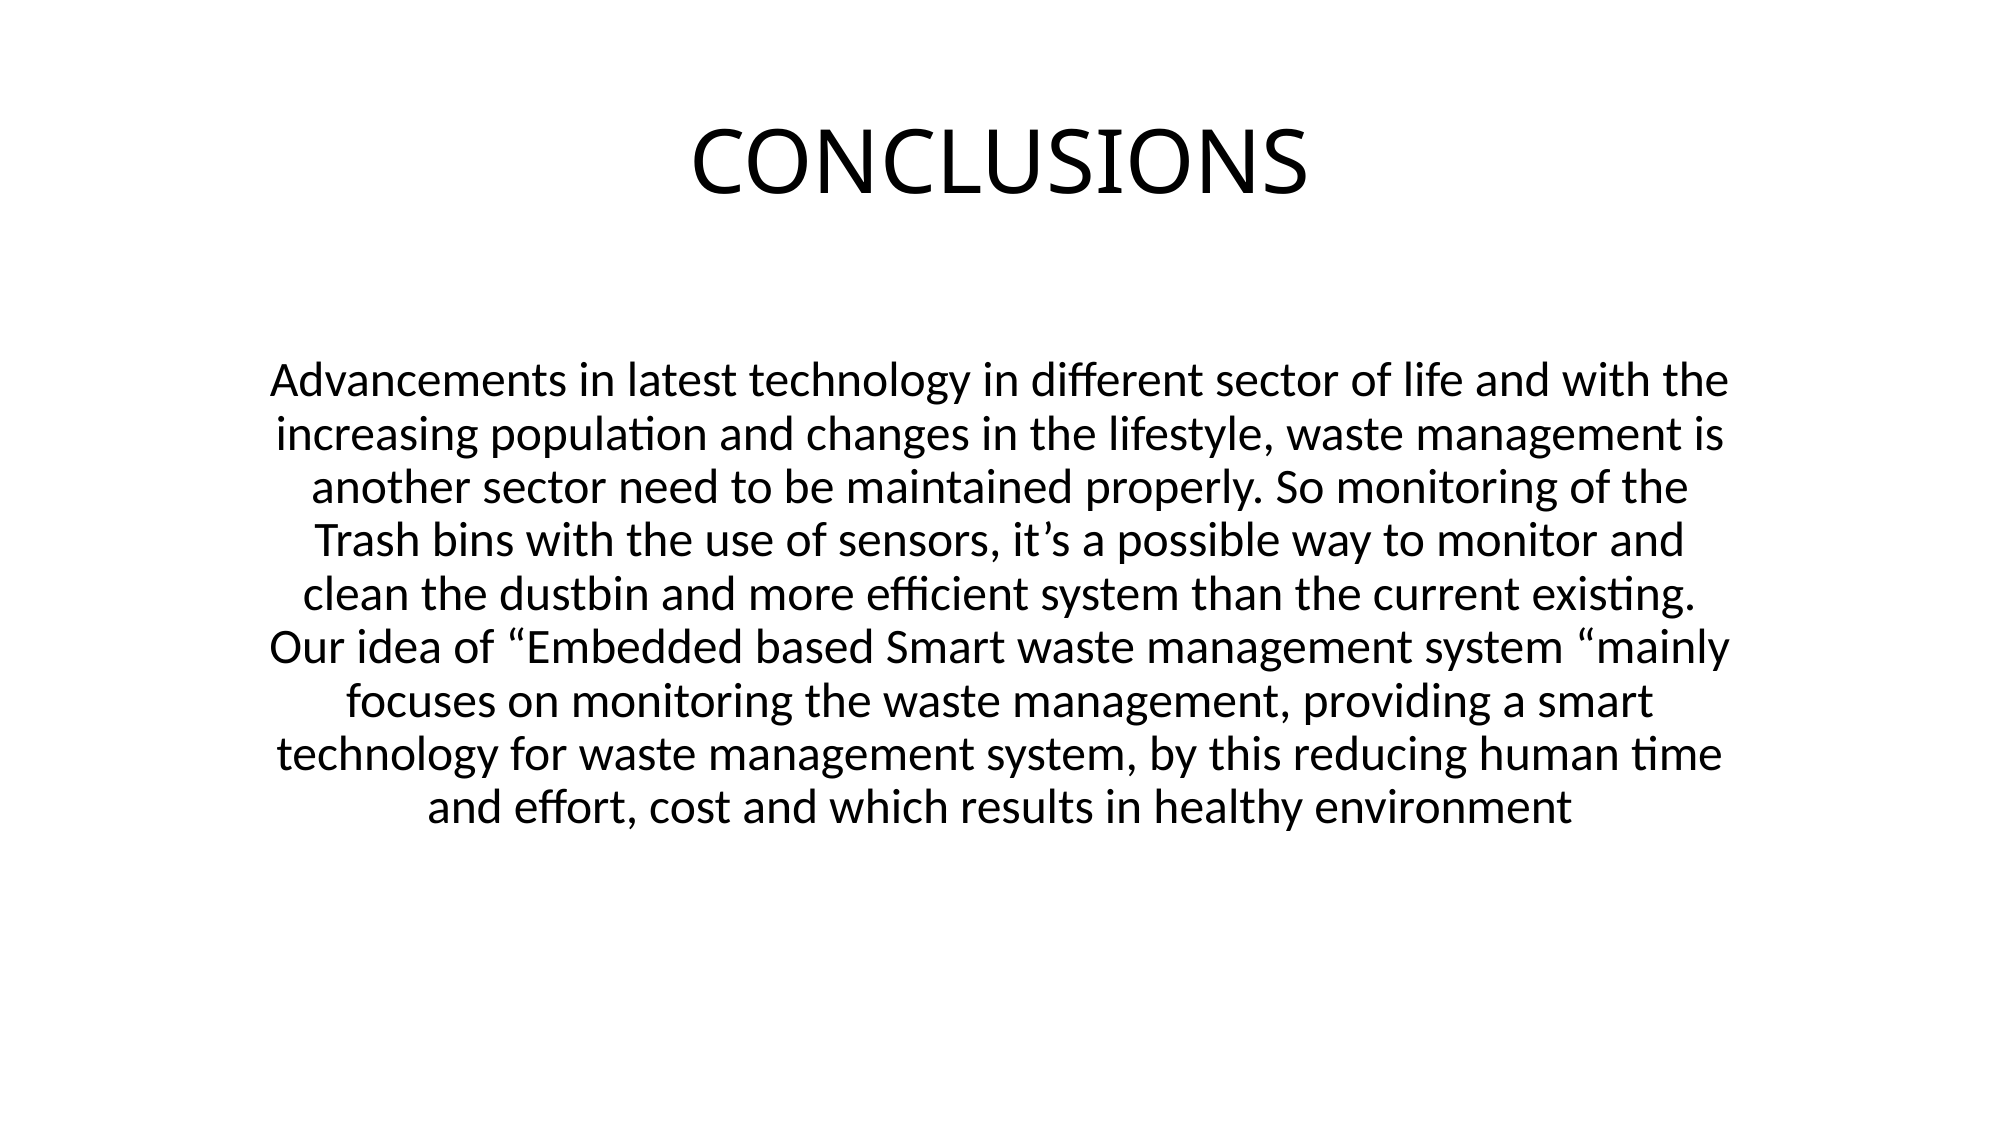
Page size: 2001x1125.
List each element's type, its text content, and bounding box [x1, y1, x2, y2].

title CONCLUSIONS [249, 109, 1750, 221]
subtitle Advancements in latest technology in different sector of life and with the increasing population and changes in the lifestyle, waste management is another sector need to be maintained properly. So monitoring of the Trash bins with the use of sensors, it’s a possible way to monitor and clean the dustbin and more efficient system than the current existing. Our idea of “Embedded based Smart waste management system “mainly focuses on monitoring the waste management, providing a smart technology for waste management system, by this reducing human time and effort, cost and which results in healthy environment [249, 346, 1750, 863]
